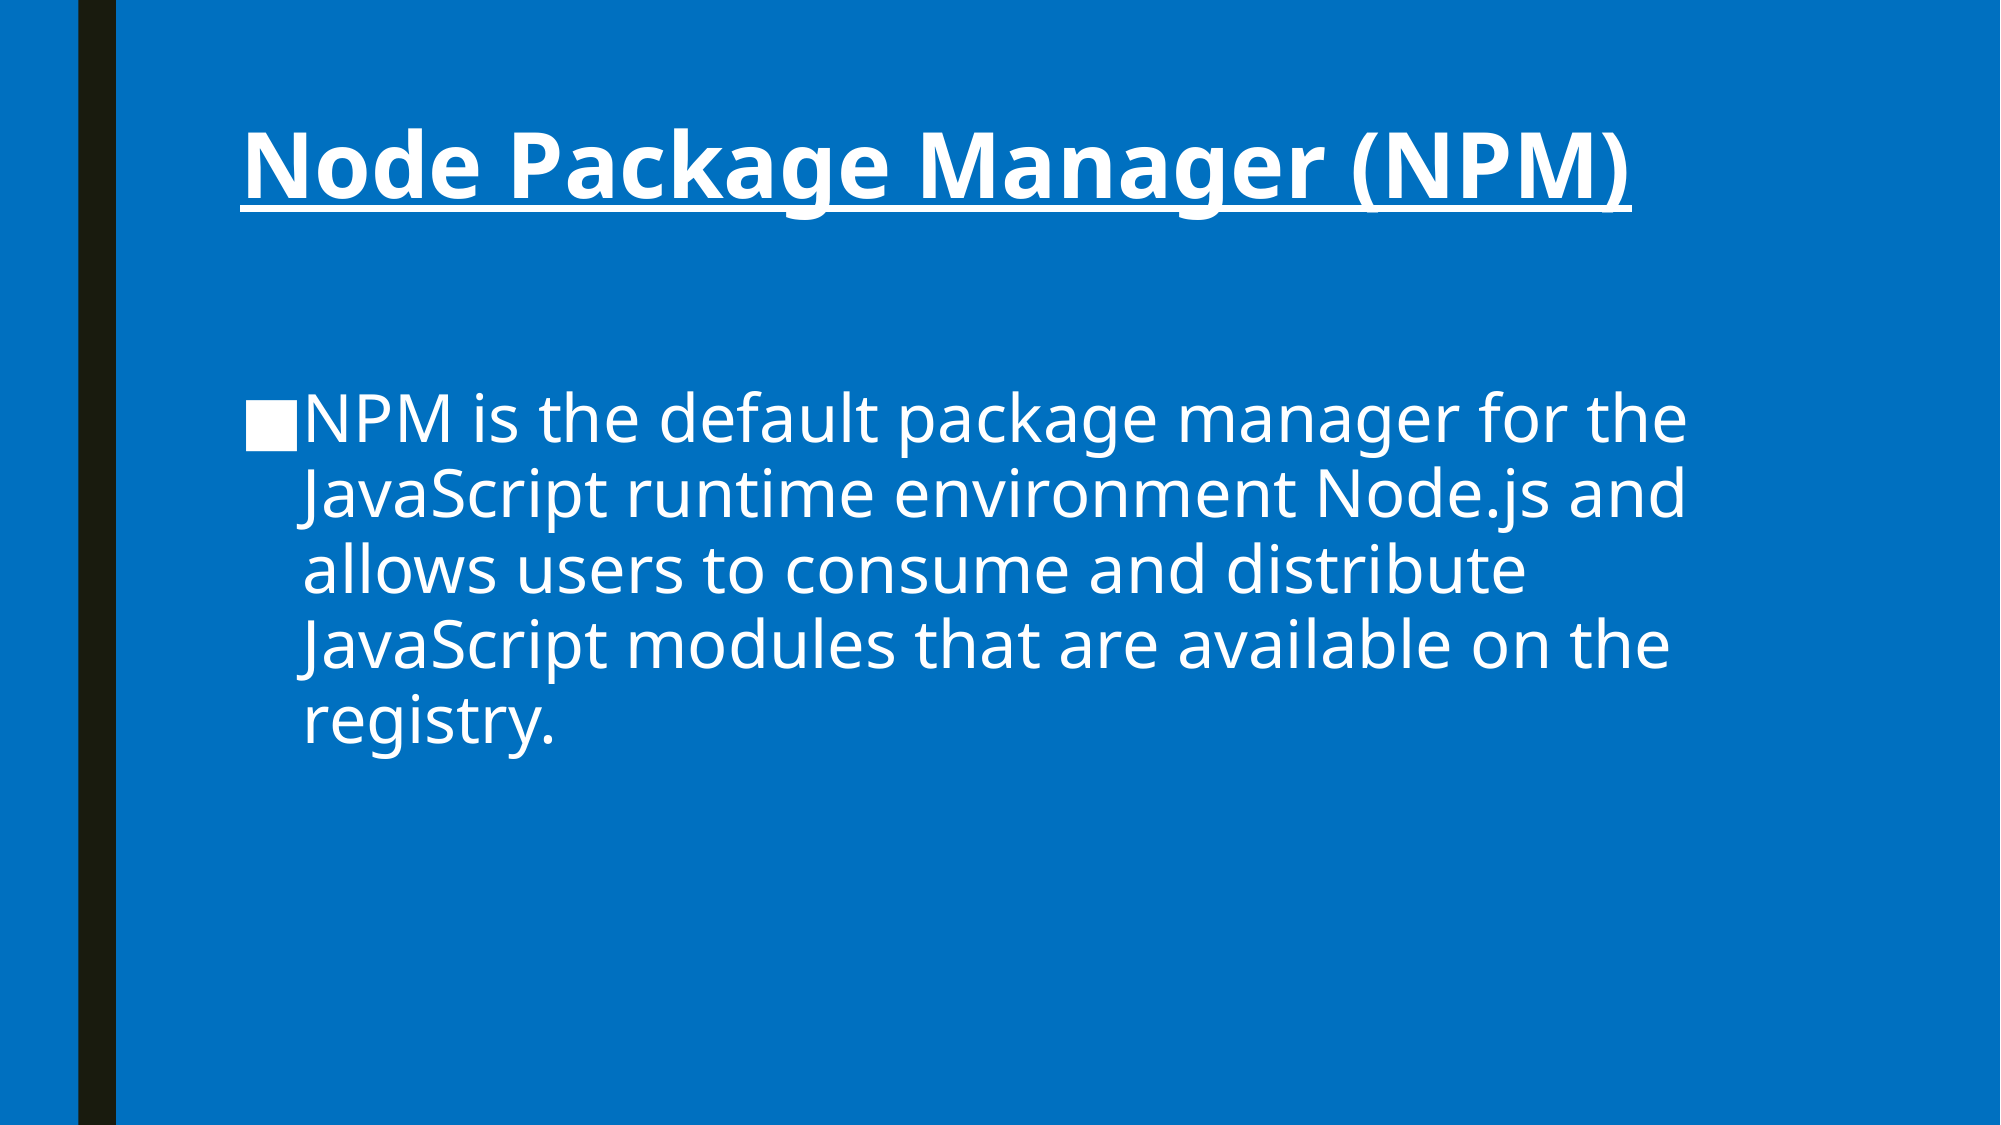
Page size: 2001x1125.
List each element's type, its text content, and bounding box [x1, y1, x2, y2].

title Node Package Manager (NPM) [225, 112, 1800, 357]
list NPM is the default package manager for the JavaScript runtime environment Node.js and allows users to consume and distribute JavaScript modules that are available on the registry. [225, 375, 1800, 963]
